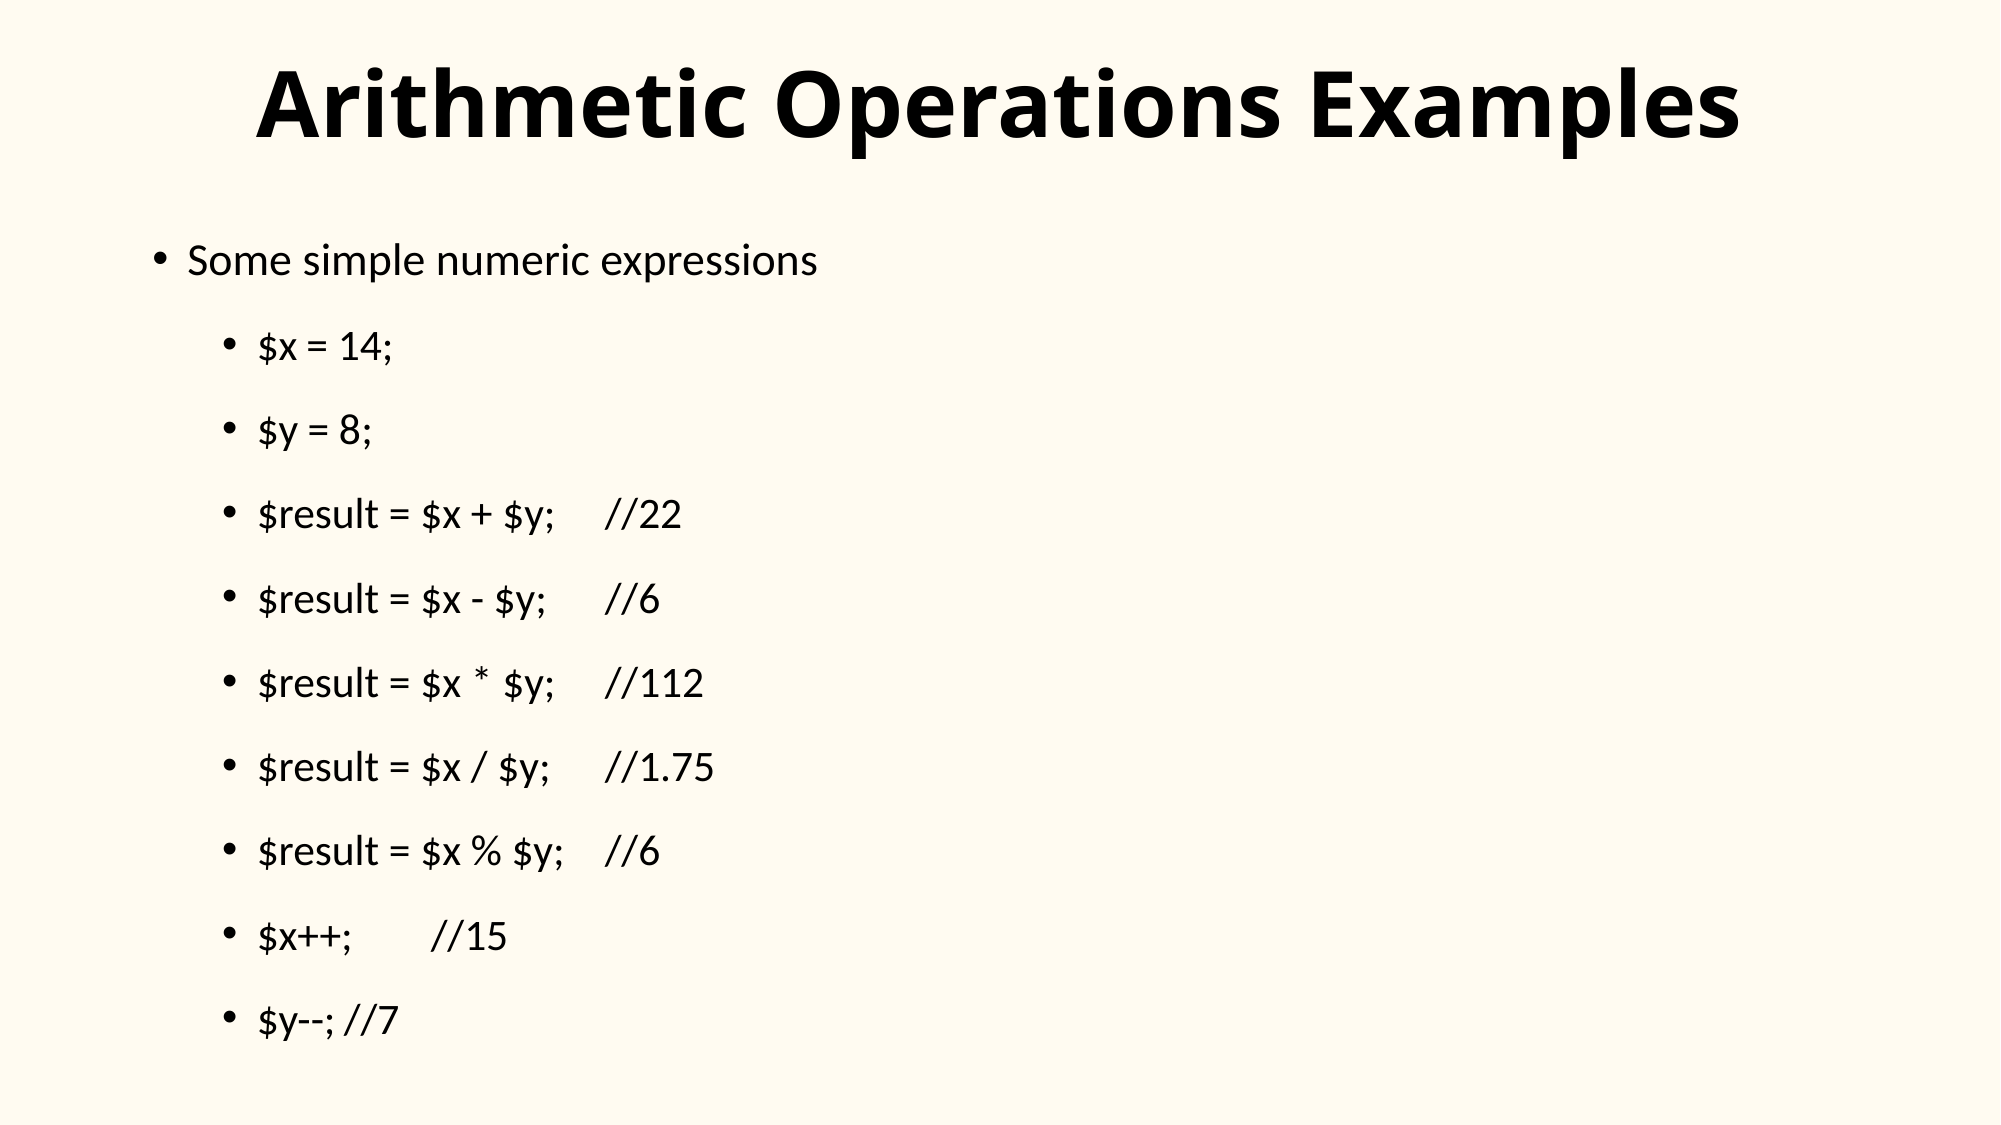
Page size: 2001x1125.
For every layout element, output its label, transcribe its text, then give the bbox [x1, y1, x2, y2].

title Arithmetic Operations Examples [0, 20, 2000, 195]
list Some simple numeric expressions $x = 14; $y = 8; $result = $x + $y; //22 $result = $x - $y; //6 $result = $x * $y; //112 $result = $x / $y; //1.75 $result = $x % $y; //6 $x++; //15 $y--; //7 [137, 194, 1863, 1064]
